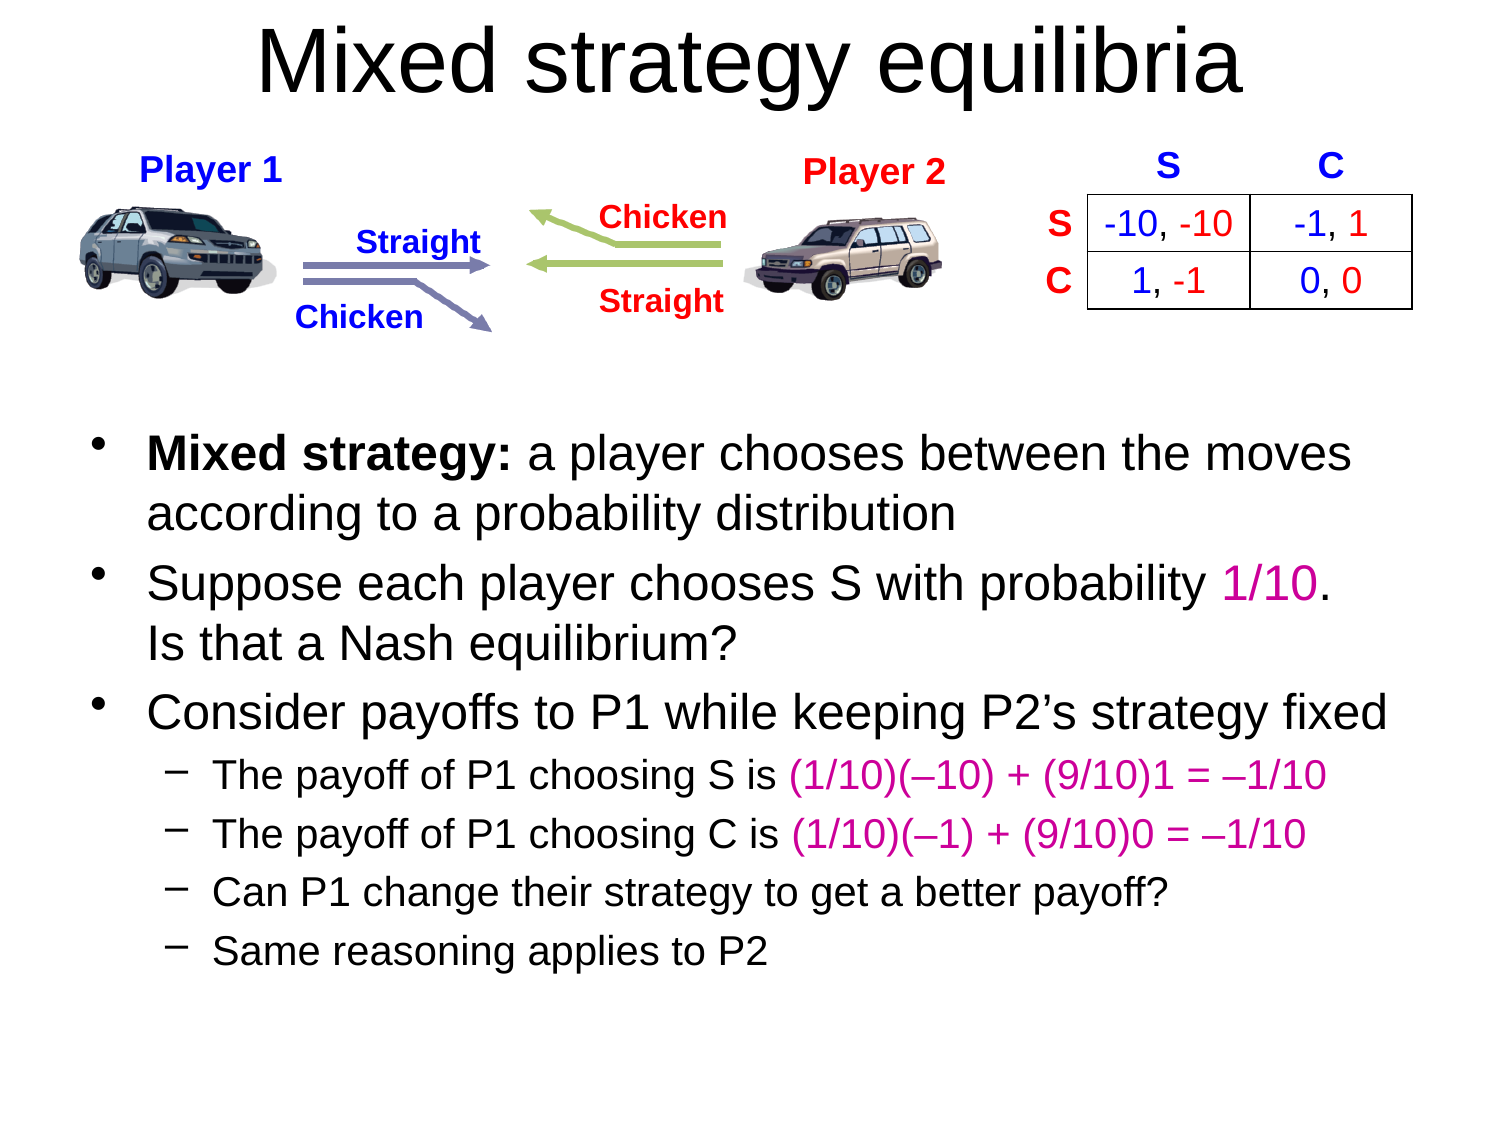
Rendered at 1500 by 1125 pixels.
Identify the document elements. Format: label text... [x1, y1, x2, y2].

table_header C [1250, 137, 1412, 194]
table_cell -1, 1 [1251, 195, 1411, 251]
title Mixed strategy equilibria [74, 0, 1426, 113]
table_header S [1087, 137, 1250, 194]
table_cell -10, -10 [1088, 195, 1249, 251]
text_box Player 1 [124, 137, 298, 185]
table_cell 1, -1 [1088, 252, 1249, 308]
text_box Player 2 [788, 139, 962, 200]
table_cell S [954, 195, 1087, 252]
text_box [62, 187, 951, 339]
table_header [925, 137, 1087, 195]
table_cell C [954, 252, 1087, 309]
list Mixed strategy: a player chooses between the moves according to a probability distribution Suppose each player chooses S with probability 1/10. Is that a Nash equilibrium? Consider payoffs to P1 while keeping P2’s strategy fixed The payoff of P1 choosing S is (1/10)(–10) + (9/10)1 = –1/10 The payoff of P1 choosing C is (1/10)(–1) + (9/10)0 = –1/10 Can P1 change their strategy to get a better payoff? Same reasoning applies to P2 [74, 412, 1426, 951]
table_cell 0, 0 [1251, 252, 1411, 308]
